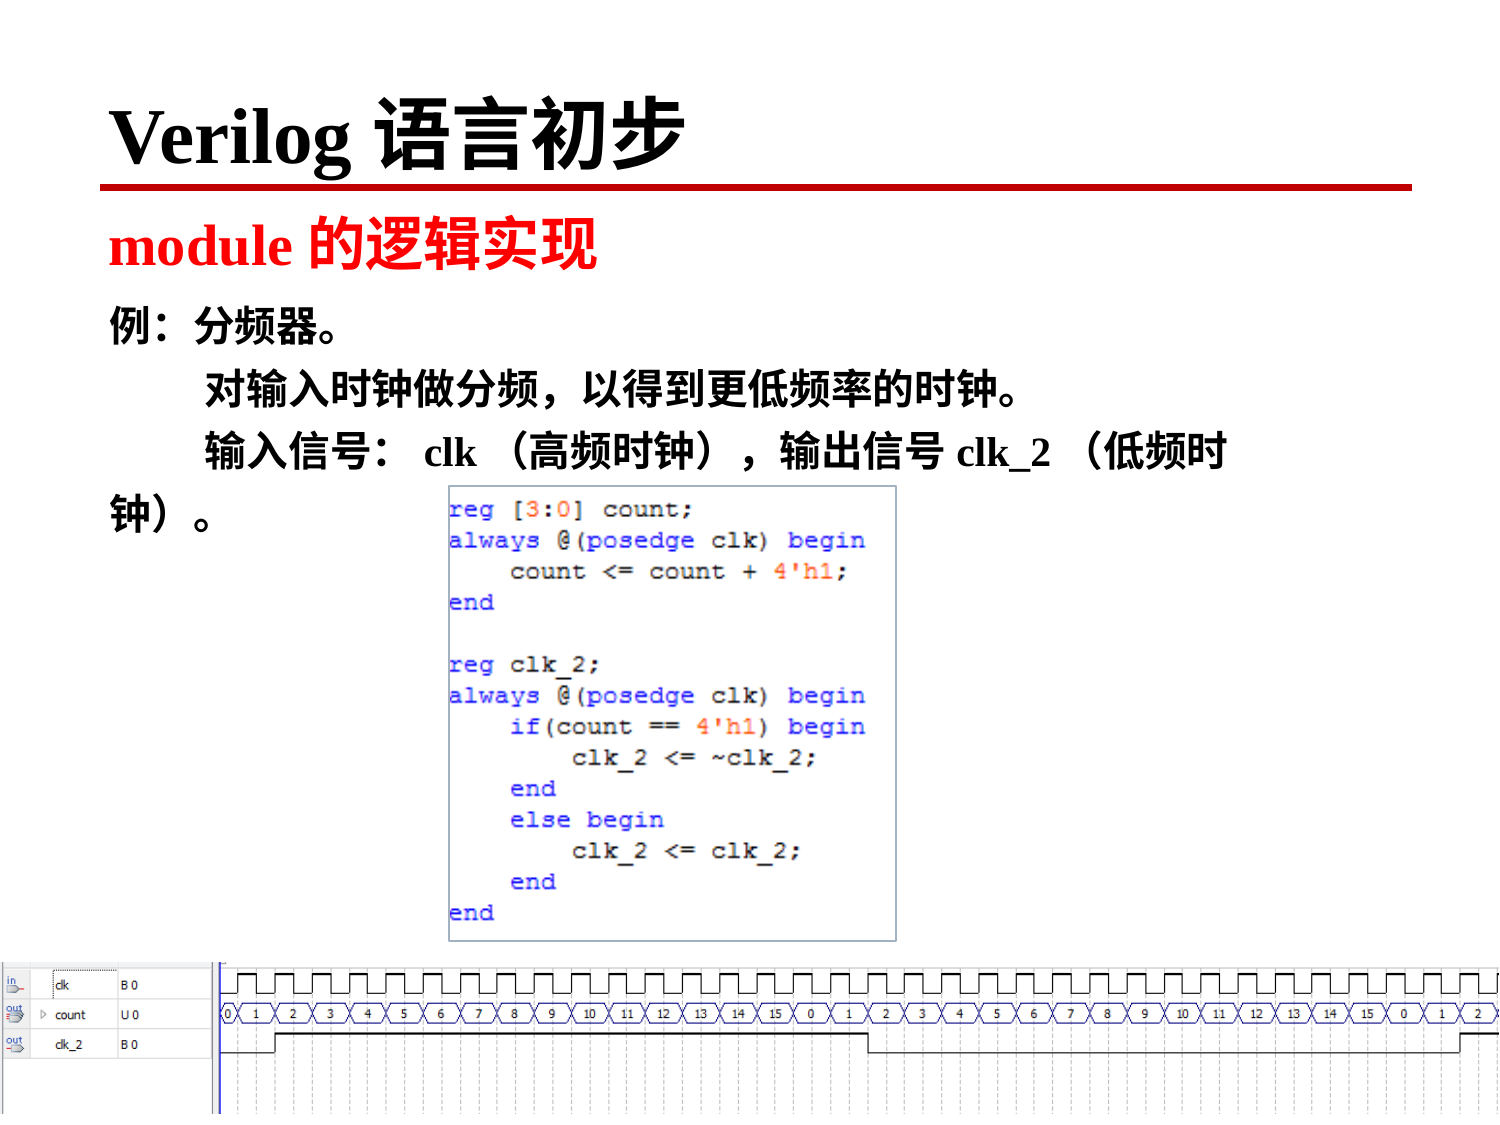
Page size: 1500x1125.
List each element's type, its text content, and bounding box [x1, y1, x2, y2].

picture [449, 486, 896, 940]
text_box 例：分频器。 对输入时钟做分频，以得到更低频率的时钟。 输入信号：clk（高频时钟），输出信号clk_2（低频时钟）。 [94, 280, 1345, 545]
picture [0, 962, 1499, 1115]
text_box Verilog语言初步 [94, 49, 1407, 187]
text_box module的逻辑实现 [93, 200, 1437, 285]
